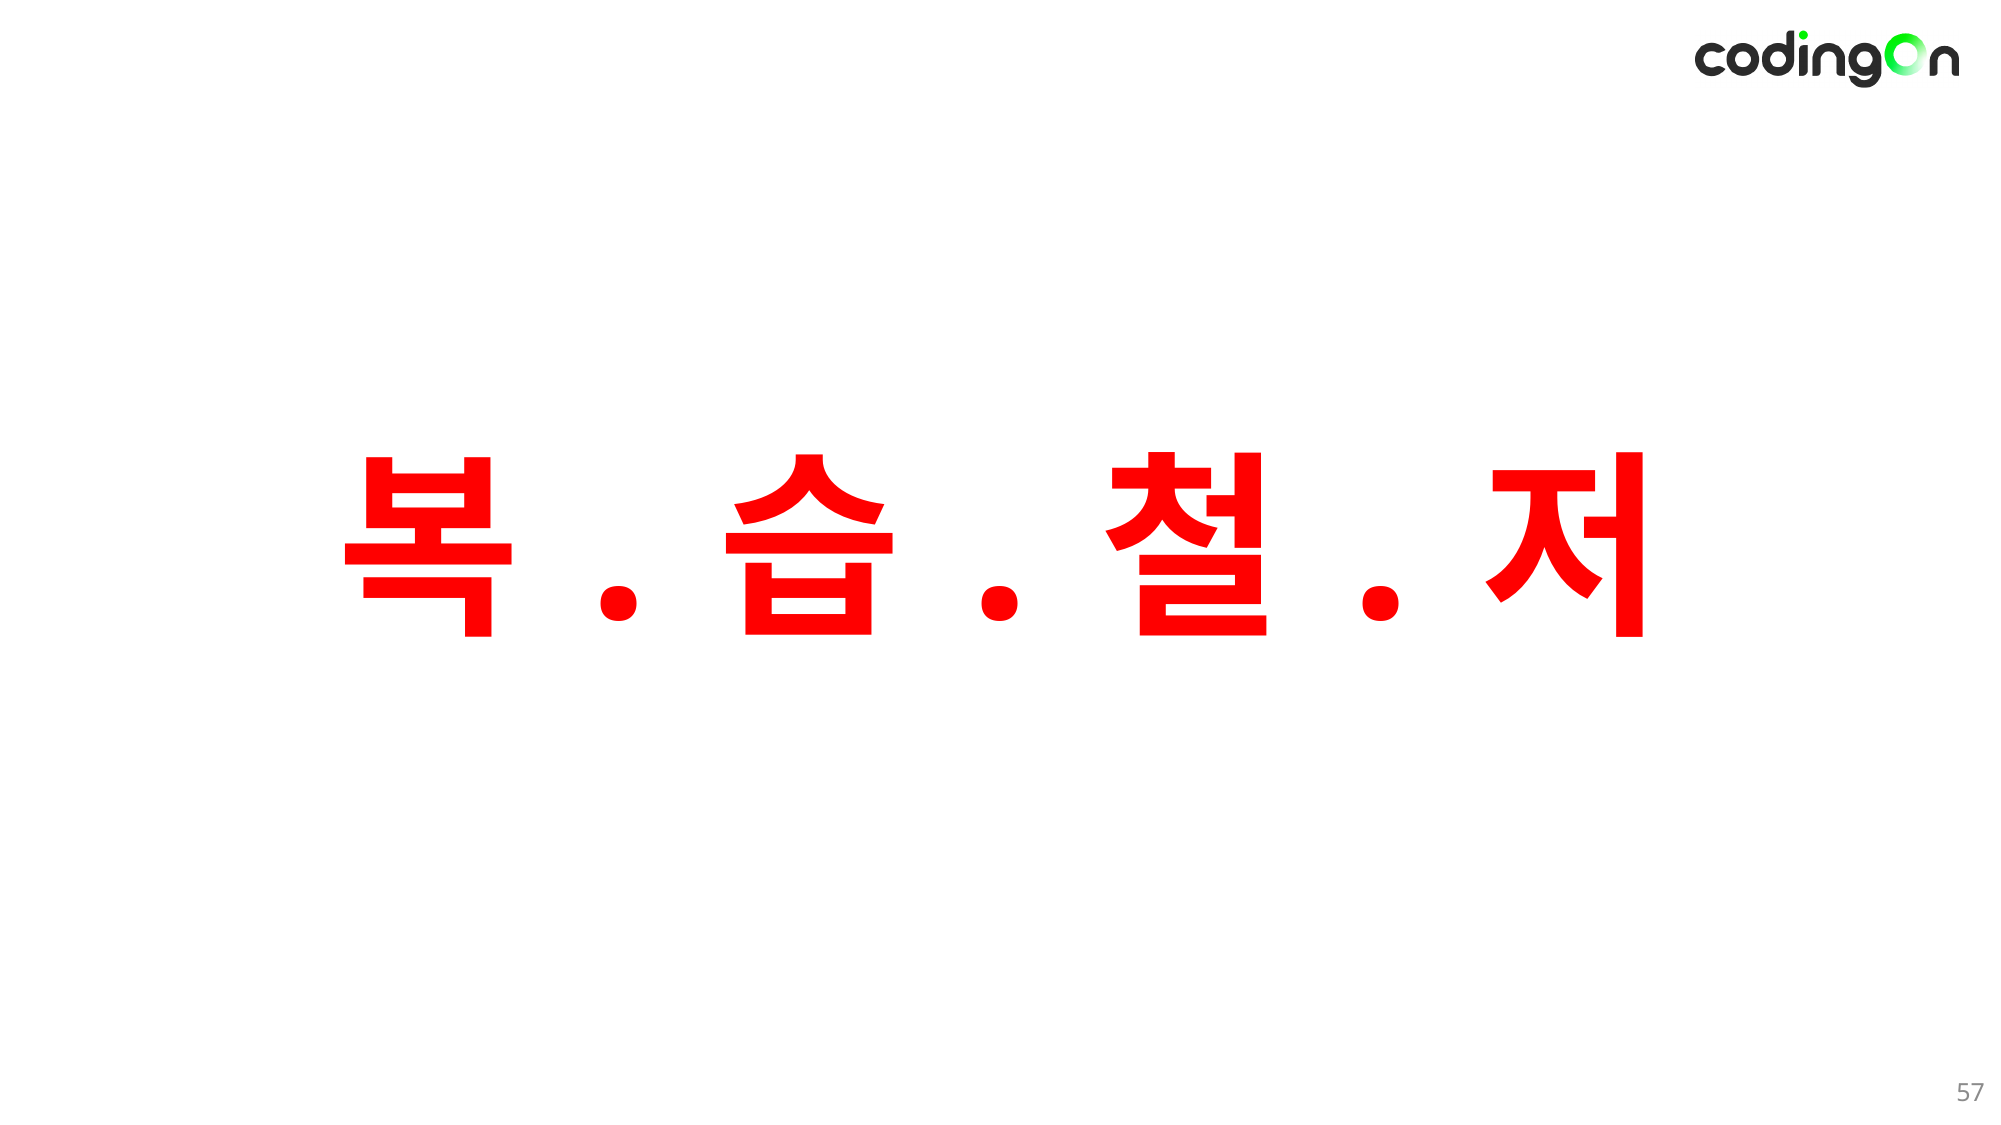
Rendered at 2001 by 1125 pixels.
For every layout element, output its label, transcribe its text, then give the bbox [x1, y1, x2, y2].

slide_number 57 [1550, 1063, 2000, 1124]
text_box 복.습.철.저 [272, 440, 1728, 714]
picture [1695, 30, 1959, 88]
